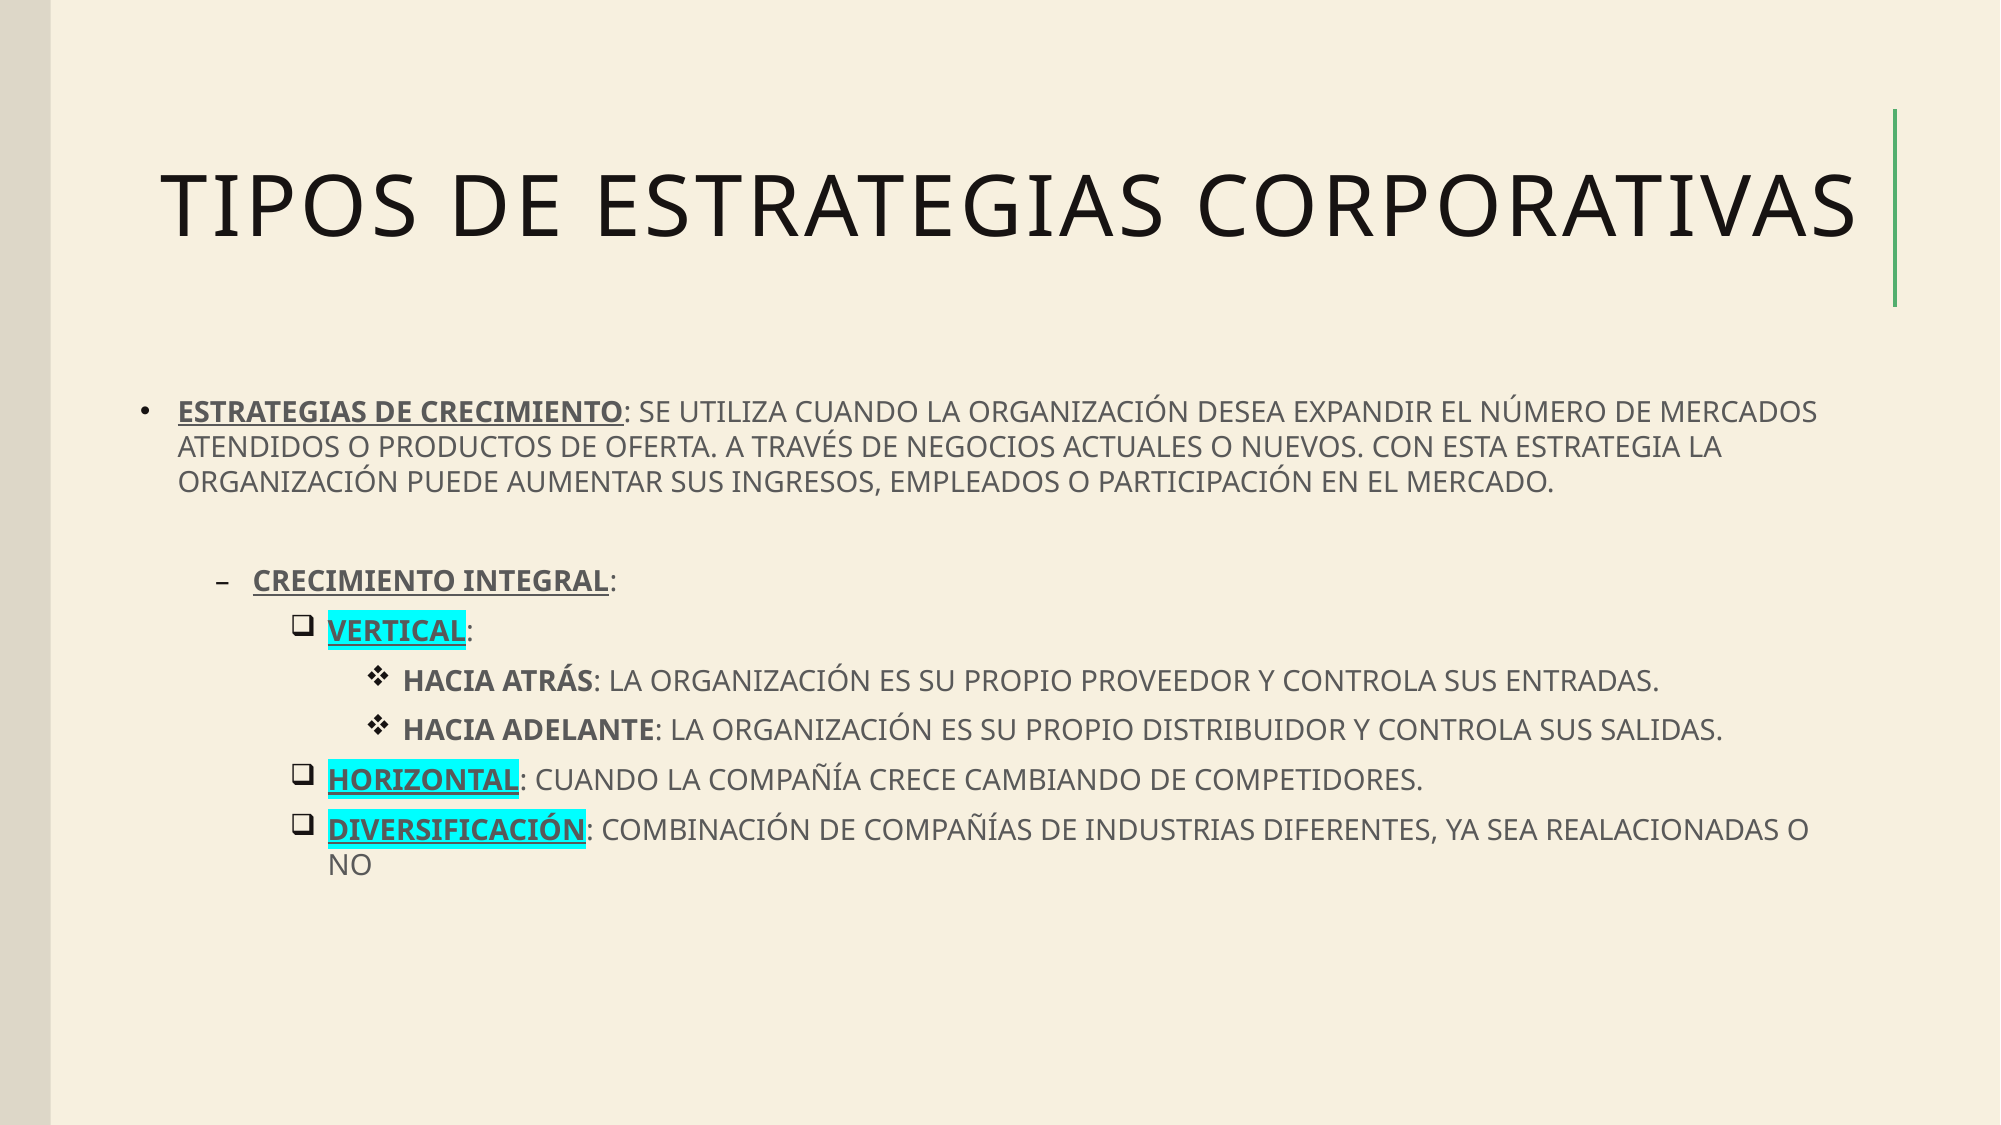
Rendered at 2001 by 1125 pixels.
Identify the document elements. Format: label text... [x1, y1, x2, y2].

title TIPOS DE ESTRATEGIAS CORPORATIVAS [125, 109, 1875, 308]
list ESTRATEGIAS DE CRECIMIENTO: SE UTILIZA CUANDO LA ORGANIZACIÓN DESEA EXPANDIR EL NÚMERO DE MERCADOS ATENDIDOS O PRODUCTOS DE OFERTA. A TRAVÉS DE NEGOCIOS ACTUALES O NUEVOS. CON ESTA ESTRATEGIA LA ORGANIZACIÓN PUEDE AUMENTAR SUS INGRESOS, EMPLEADOS O PARTICIPACIÓN EN EL MERCADO. CRECIMIENTO INTEGRAL: VERTICAL: HACIA ATRÁS: LA ORGANIZACIÓN ES SU PROPIO PROVEEDOR Y CONTROLA SUS ENTRADAS. HACIA ADELANTE: LA ORGANIZACIÓN ES SU PROPIO DISTRIBUIDOR Y CONTROLA SUS SALIDAS. HORIZONTAL: CUANDO LA COMPAÑÍA CRECE CAMBIANDO DE COMPETIDORES. DIVERSIFICACIÓN: COMBINACIÓN DE COMPAÑÍAS DE INDUSTRIAS DIFERENTES, YA SEA REALACIONADAS O NO [125, 385, 1875, 1016]
text_box [52, 0, 2000, 1125]
text_box [0, 0, 52, 1125]
